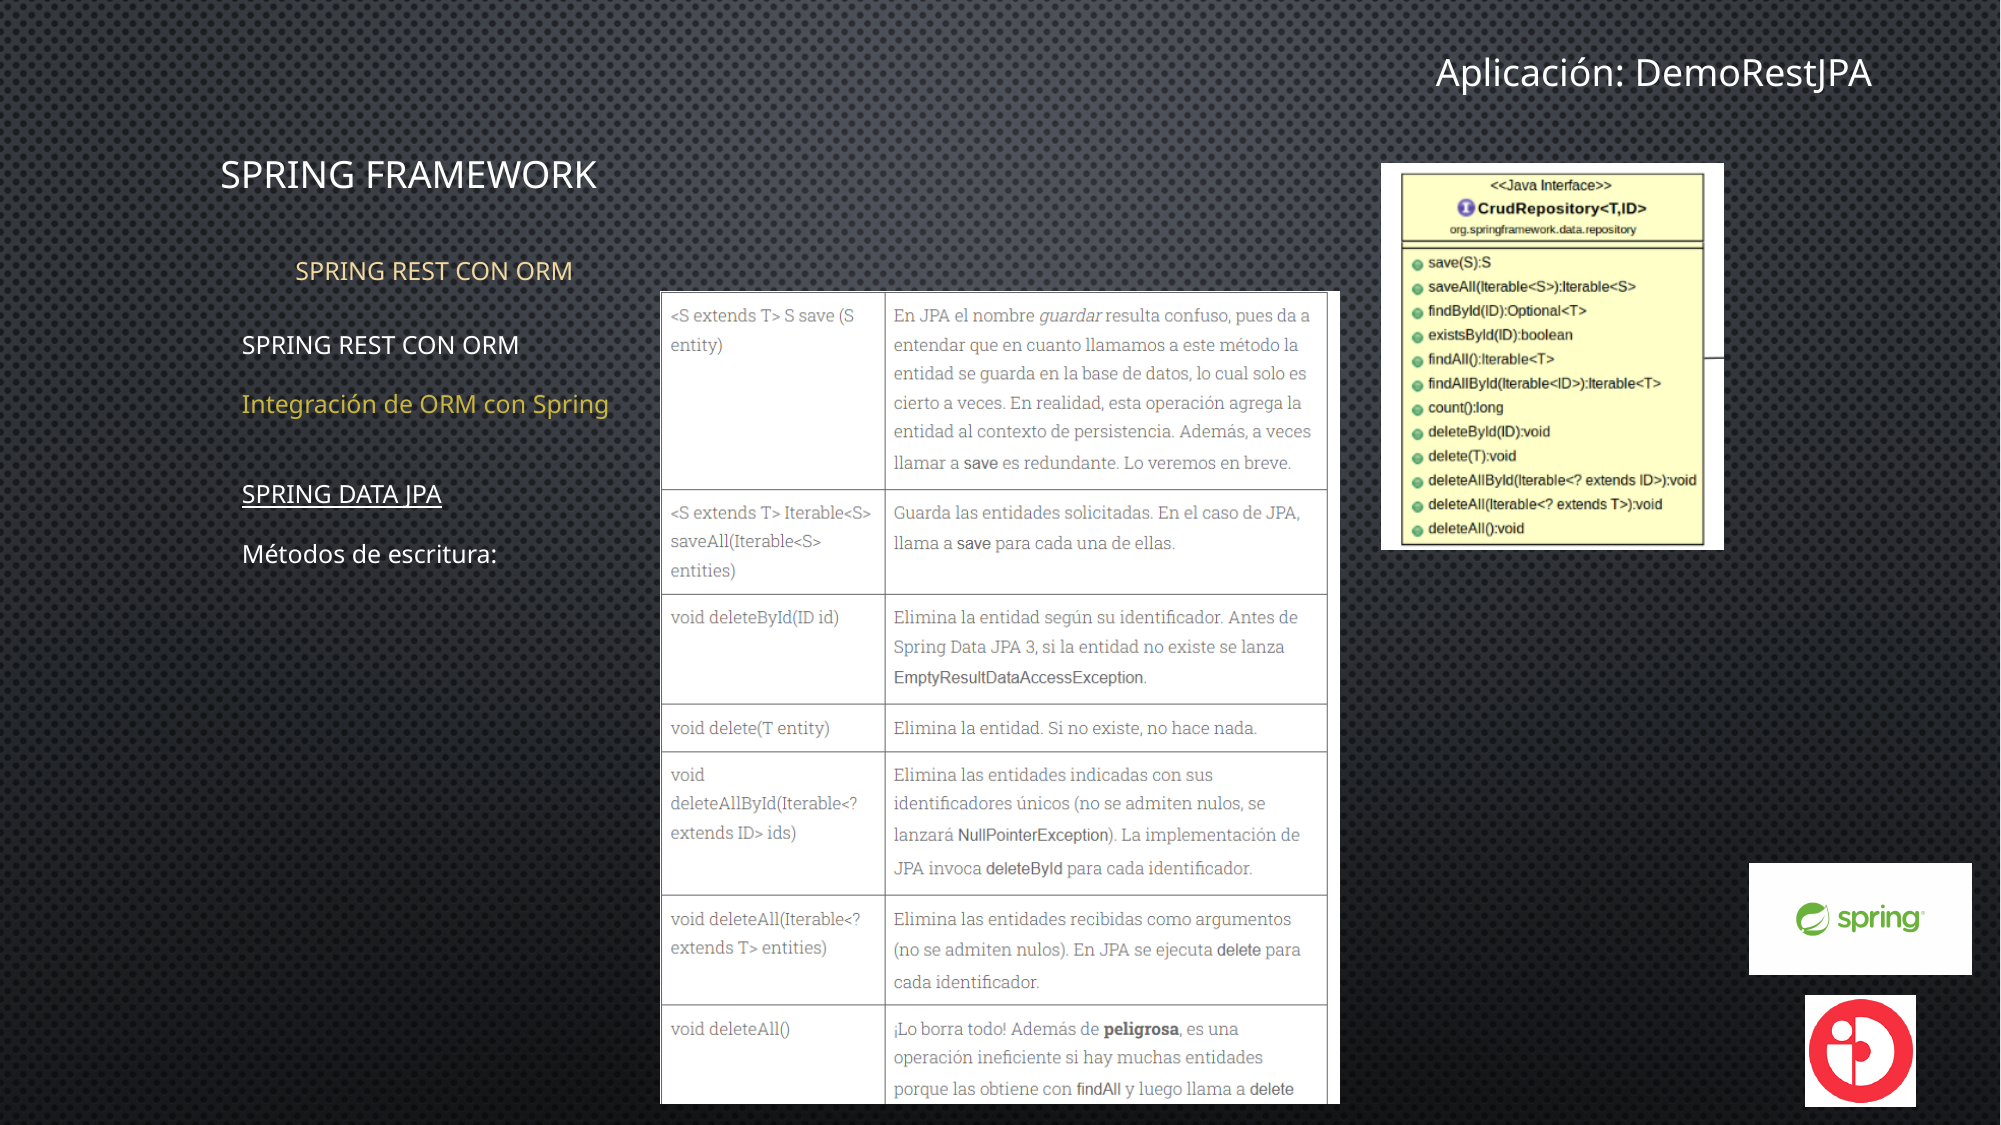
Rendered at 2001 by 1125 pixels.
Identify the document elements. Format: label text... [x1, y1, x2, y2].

picture [1749, 863, 1972, 975]
text_box SPRING FRAMEWORK SPRING REST CON ORM [205, 143, 1696, 291]
picture [1804, 995, 1917, 1107]
picture [1380, 163, 1724, 551]
text_box Aplicación: DemoRestJPA [1345, 41, 2000, 102]
picture [660, 291, 1340, 1104]
text_box SPRING REST CON ORM Integración de ORM con Spring SPRING DATA JPA Métodos de escritura: [152, 291, 1642, 1125]
